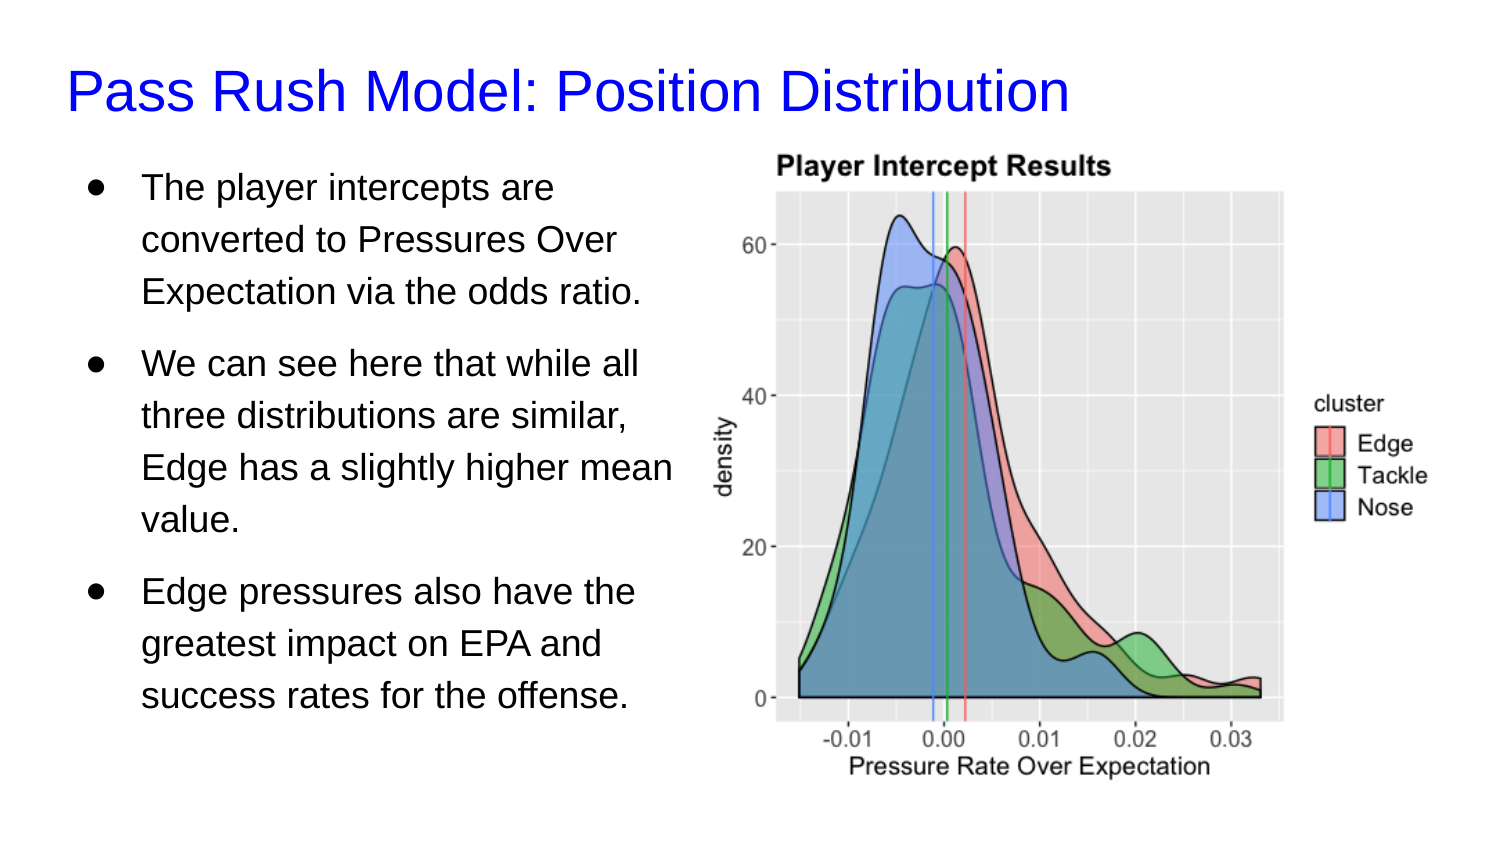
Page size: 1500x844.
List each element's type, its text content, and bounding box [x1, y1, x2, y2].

list The player intercepts are converted to Pressures Over Expectation via the odds ratio. We can see here that while all three distributions are similar, Edge has a slightly higher mean value. Edge pressures also have the greatest impact on EPA and success rates for the offense. [51, 141, 723, 703]
title Pass Rush Model: Position Distribution [51, 37, 1449, 132]
picture [703, 144, 1450, 791]
